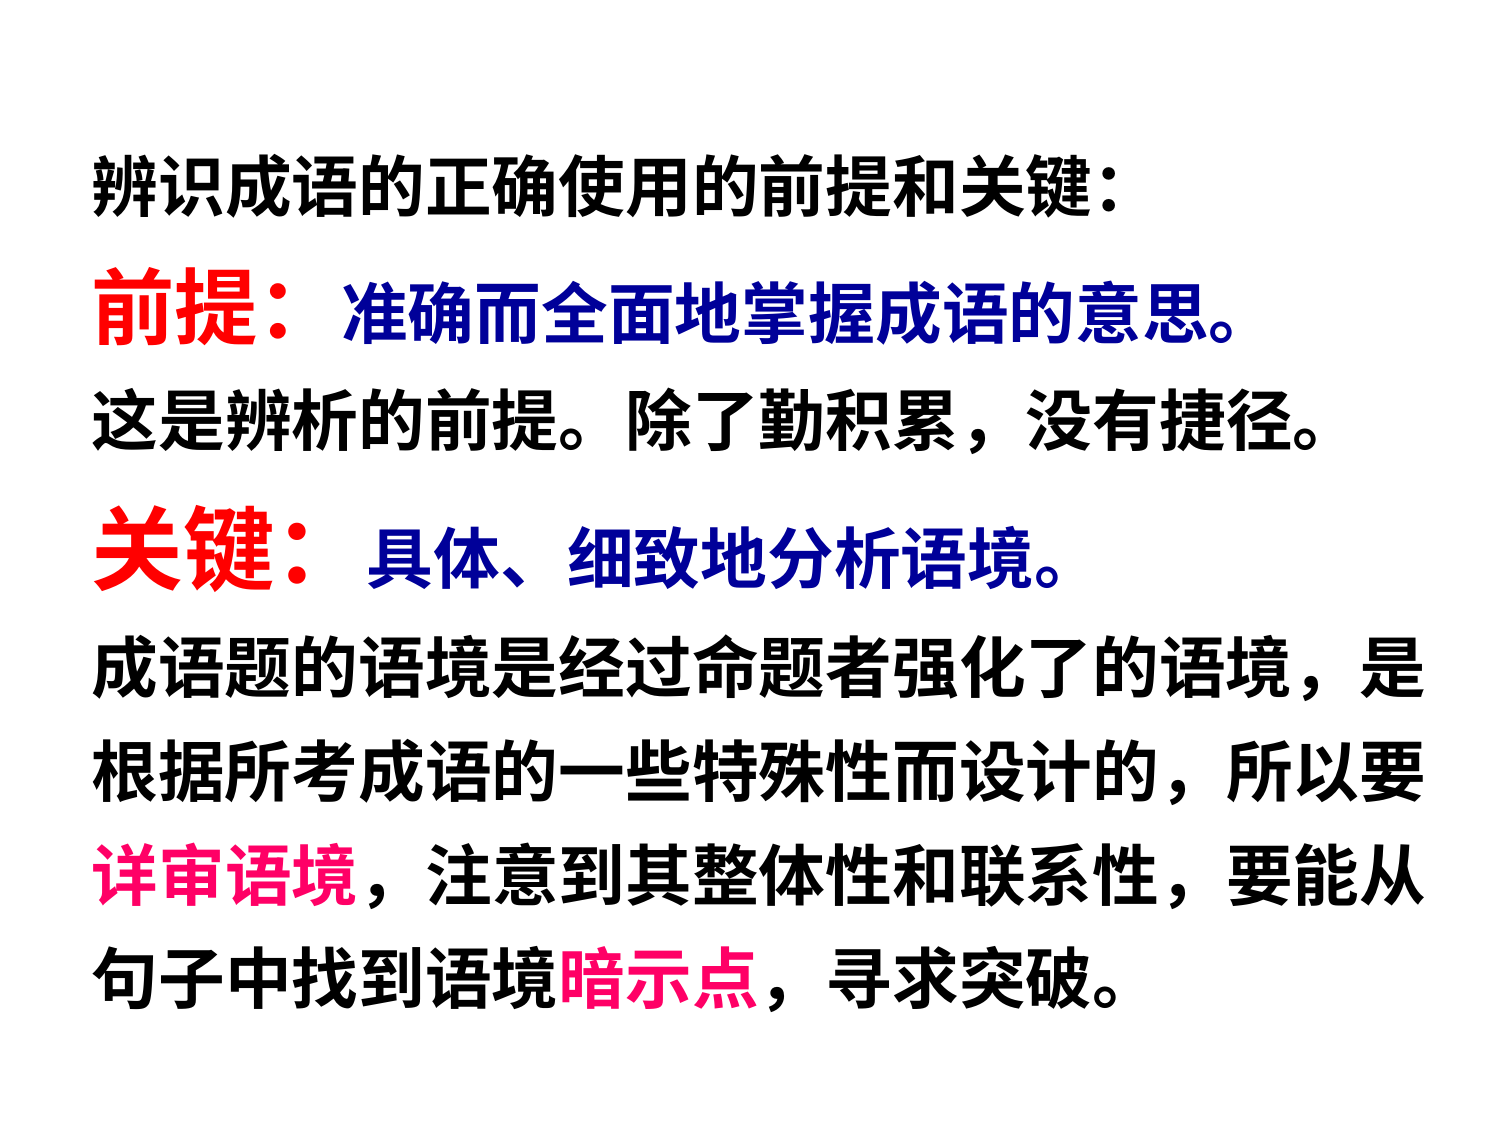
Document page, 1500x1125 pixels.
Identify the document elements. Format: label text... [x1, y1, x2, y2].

text_box 辨识成语的正确使用的前提和关键： 前提：准确而全面地掌握成语的意思。 这是辨析的前提。除了勤积累，没有捷径。 关键：具体、细致地分析语境。 成语题的语境是经过命题者强化了的语境，是根据所考成语的一些特殊性而设计的，所以要详审语境，注意到其整体性和联系性，要能从句子中找到语境暗示点，寻求突破。 [76, 113, 1459, 1125]
